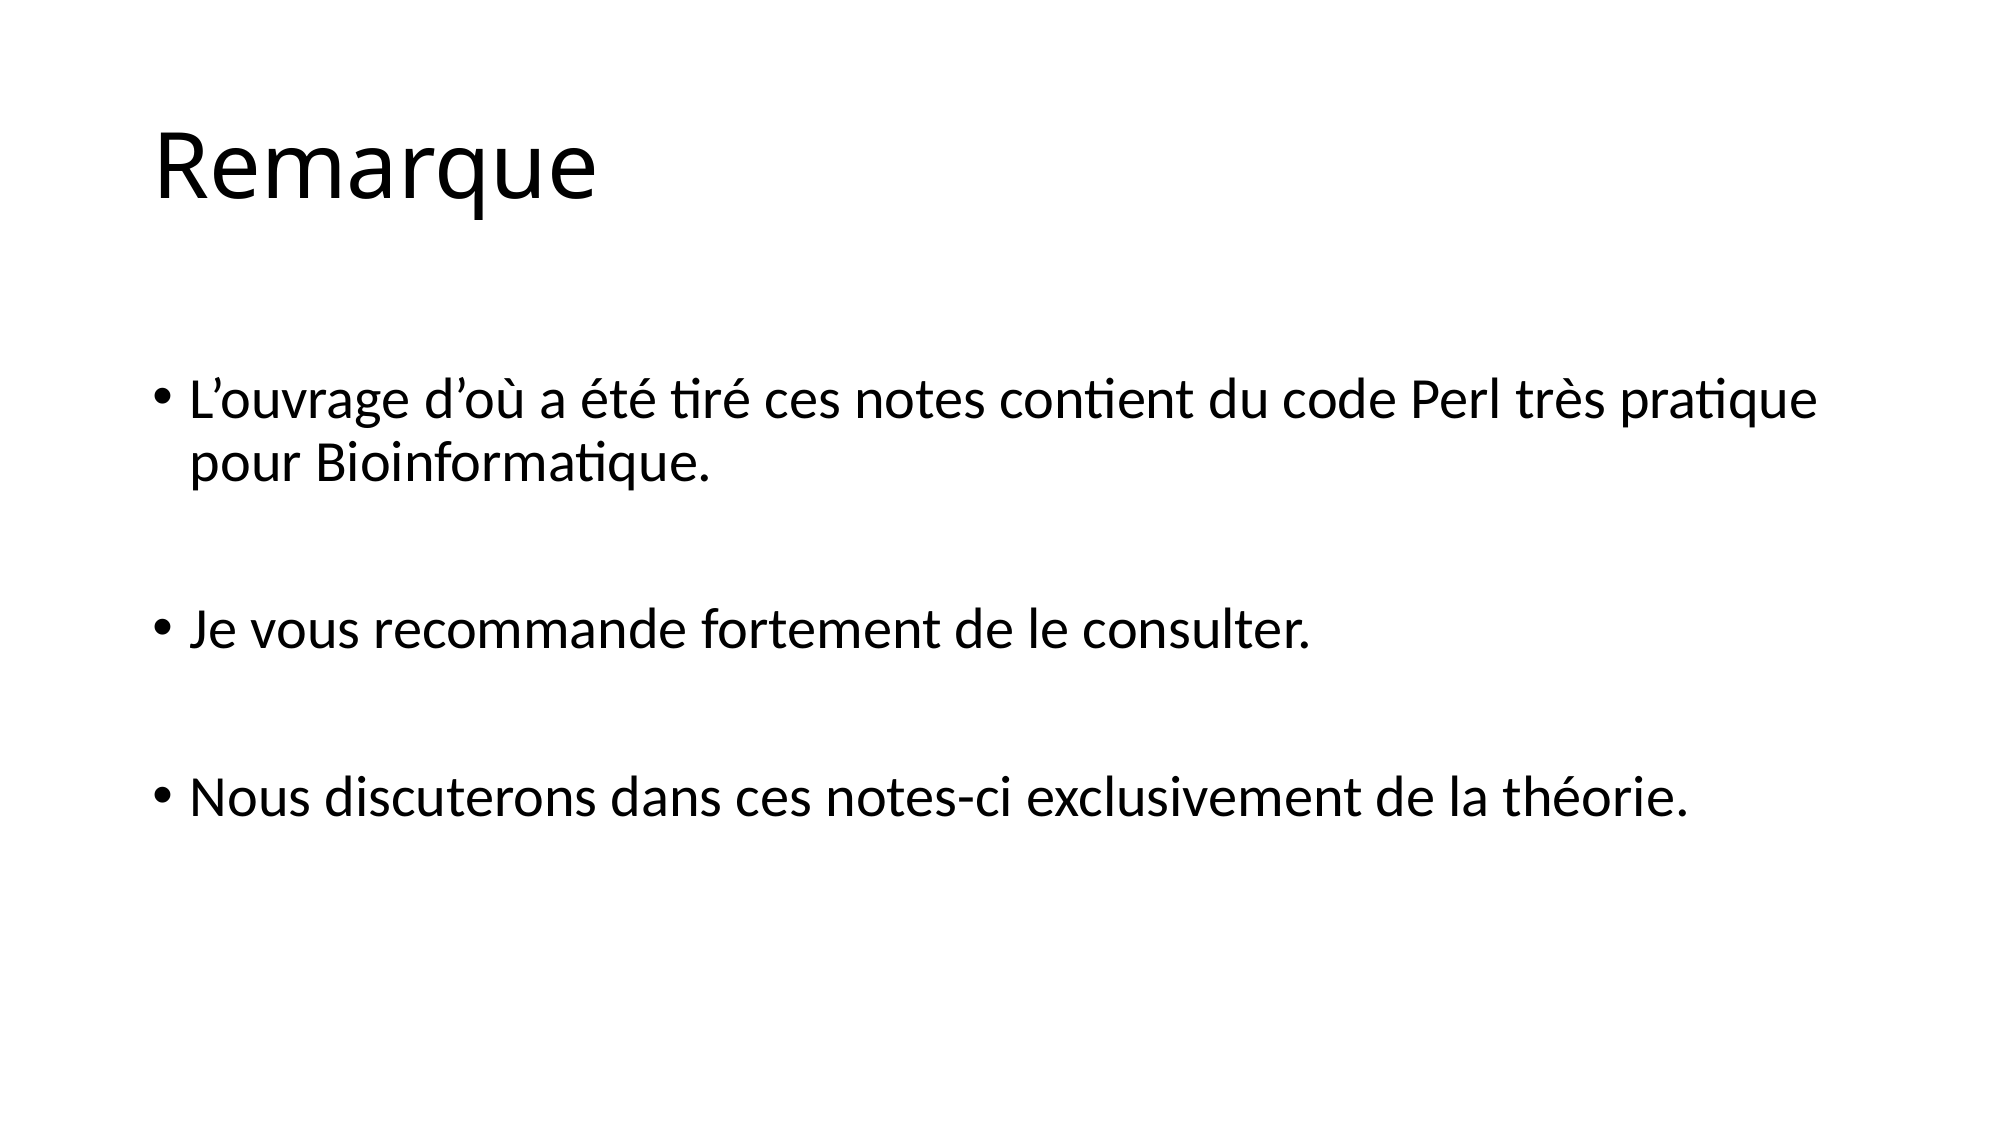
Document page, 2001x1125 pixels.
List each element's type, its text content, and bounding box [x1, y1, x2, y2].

list L’ouvrage d’où a été tiré ces notes contient du code Perl très pratique pour Bioinformatique. Je vous recommande fortement de le consulter. Nous discuterons dans ces notes-ci exclusivement de la théorie. [137, 360, 1863, 922]
title Remarque [137, 59, 1863, 278]
